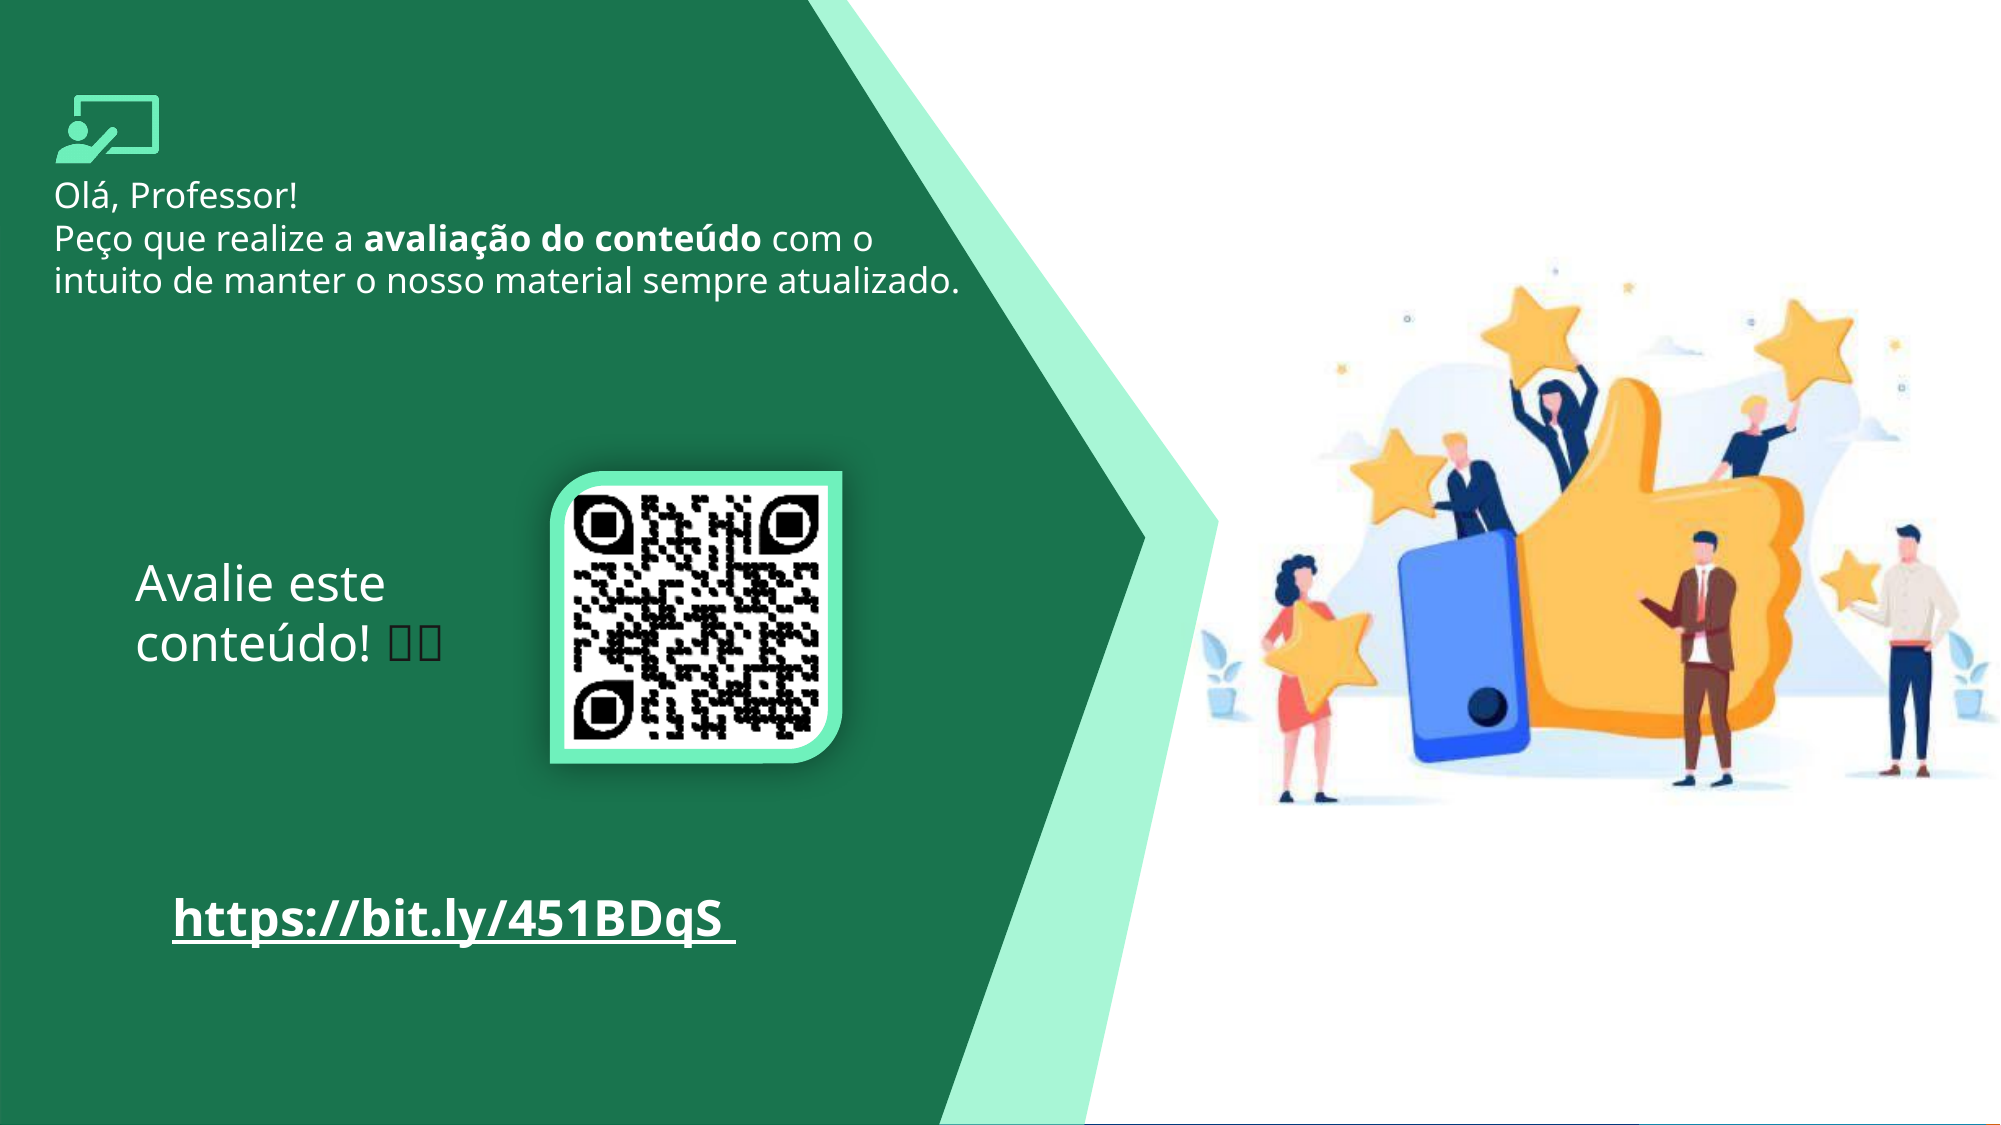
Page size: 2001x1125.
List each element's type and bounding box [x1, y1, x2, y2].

picture [1103, 205, 2000, 871]
picture [50, 72, 164, 186]
picture [565, 486, 827, 748]
